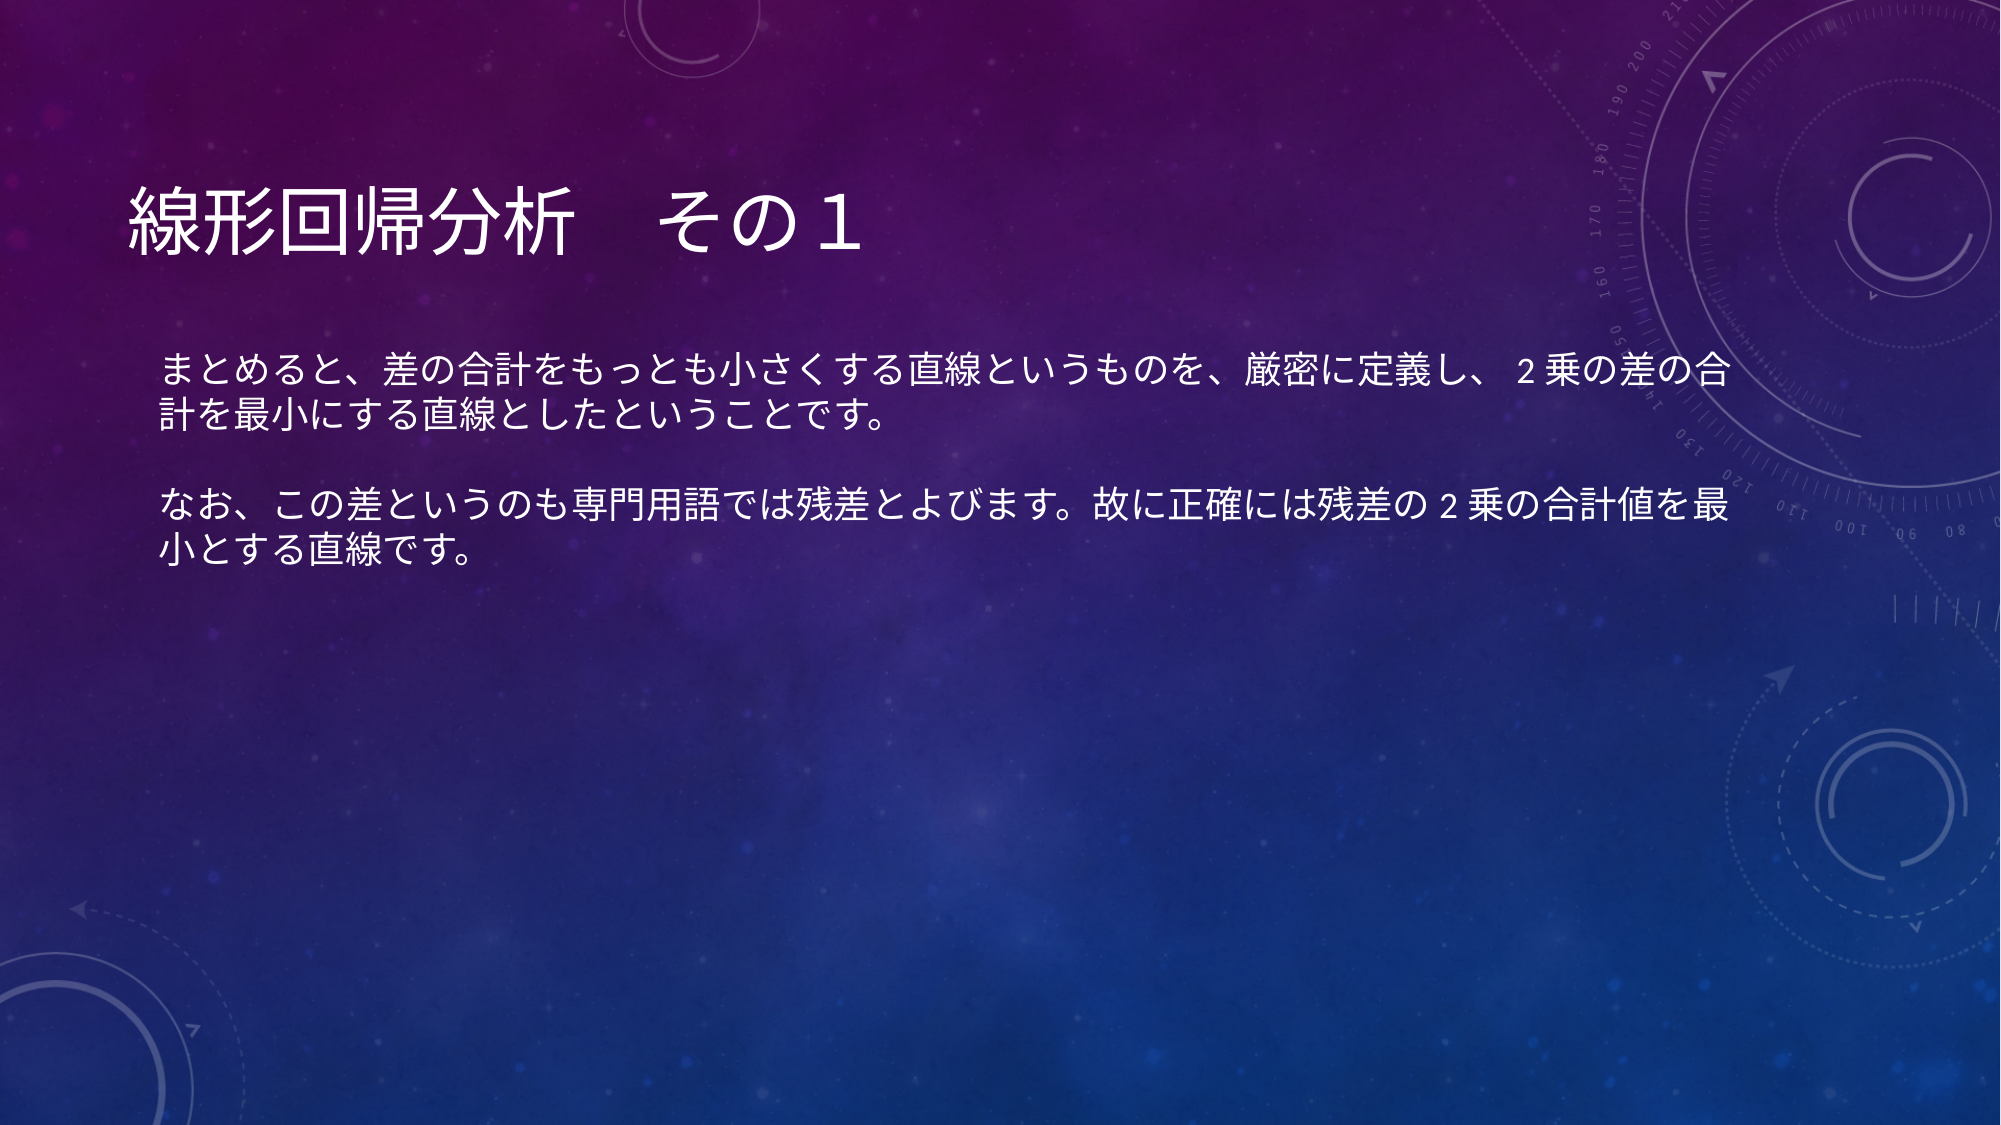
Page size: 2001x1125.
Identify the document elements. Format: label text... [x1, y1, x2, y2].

picture [0, 0, 2001, 1125]
title 線形回帰分析 その１ [112, 99, 1775, 339]
text_box まとめると、差の合計をもっとも小さくする直線というものを、厳密に定義し、2乗の差の合計を最小にする直線としたということです。 なお、この差というのも専門用語では残差とよびます。故に正確には残差の2乗の合計値を最小とする直線です。 [144, 338, 1775, 579]
